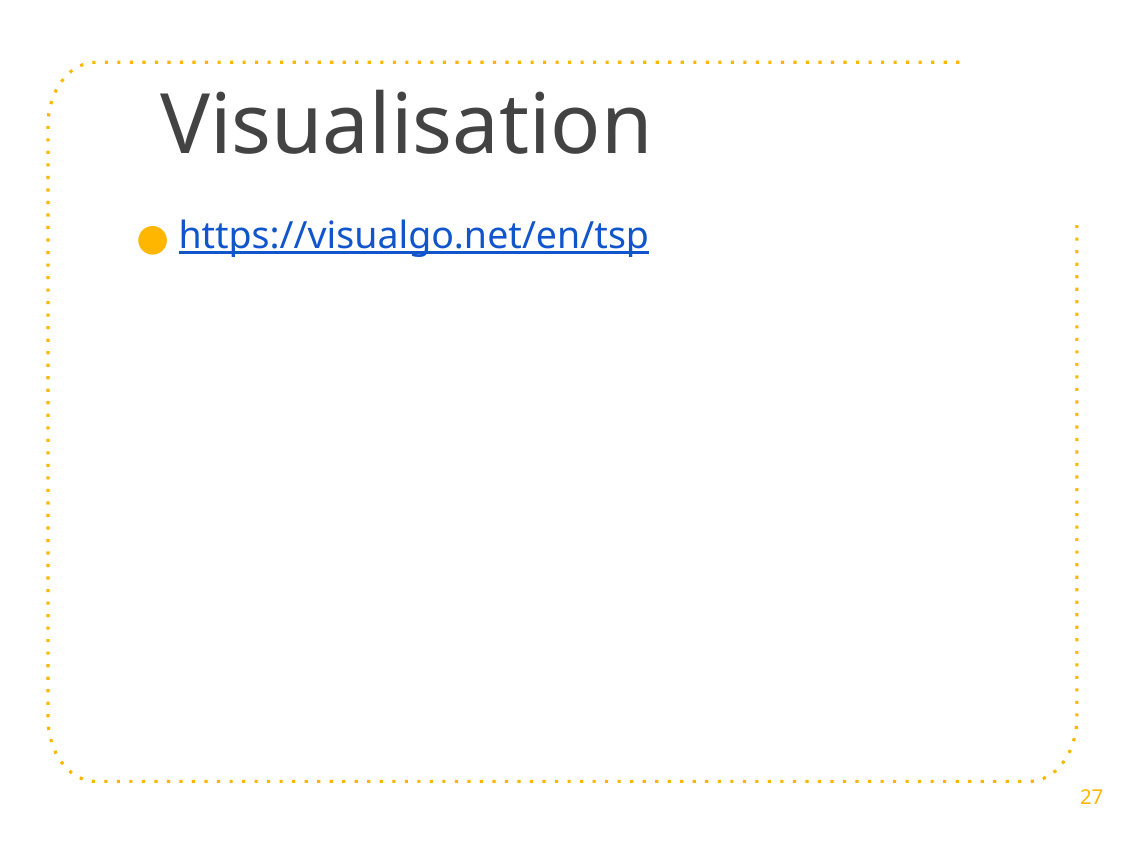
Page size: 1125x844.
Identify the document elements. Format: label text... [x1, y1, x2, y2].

title Visualisation [145, 54, 990, 195]
slide_number 27 [1058, 753, 1125, 844]
list https://visualgo.net/en/tsp [107, 195, 1028, 693]
